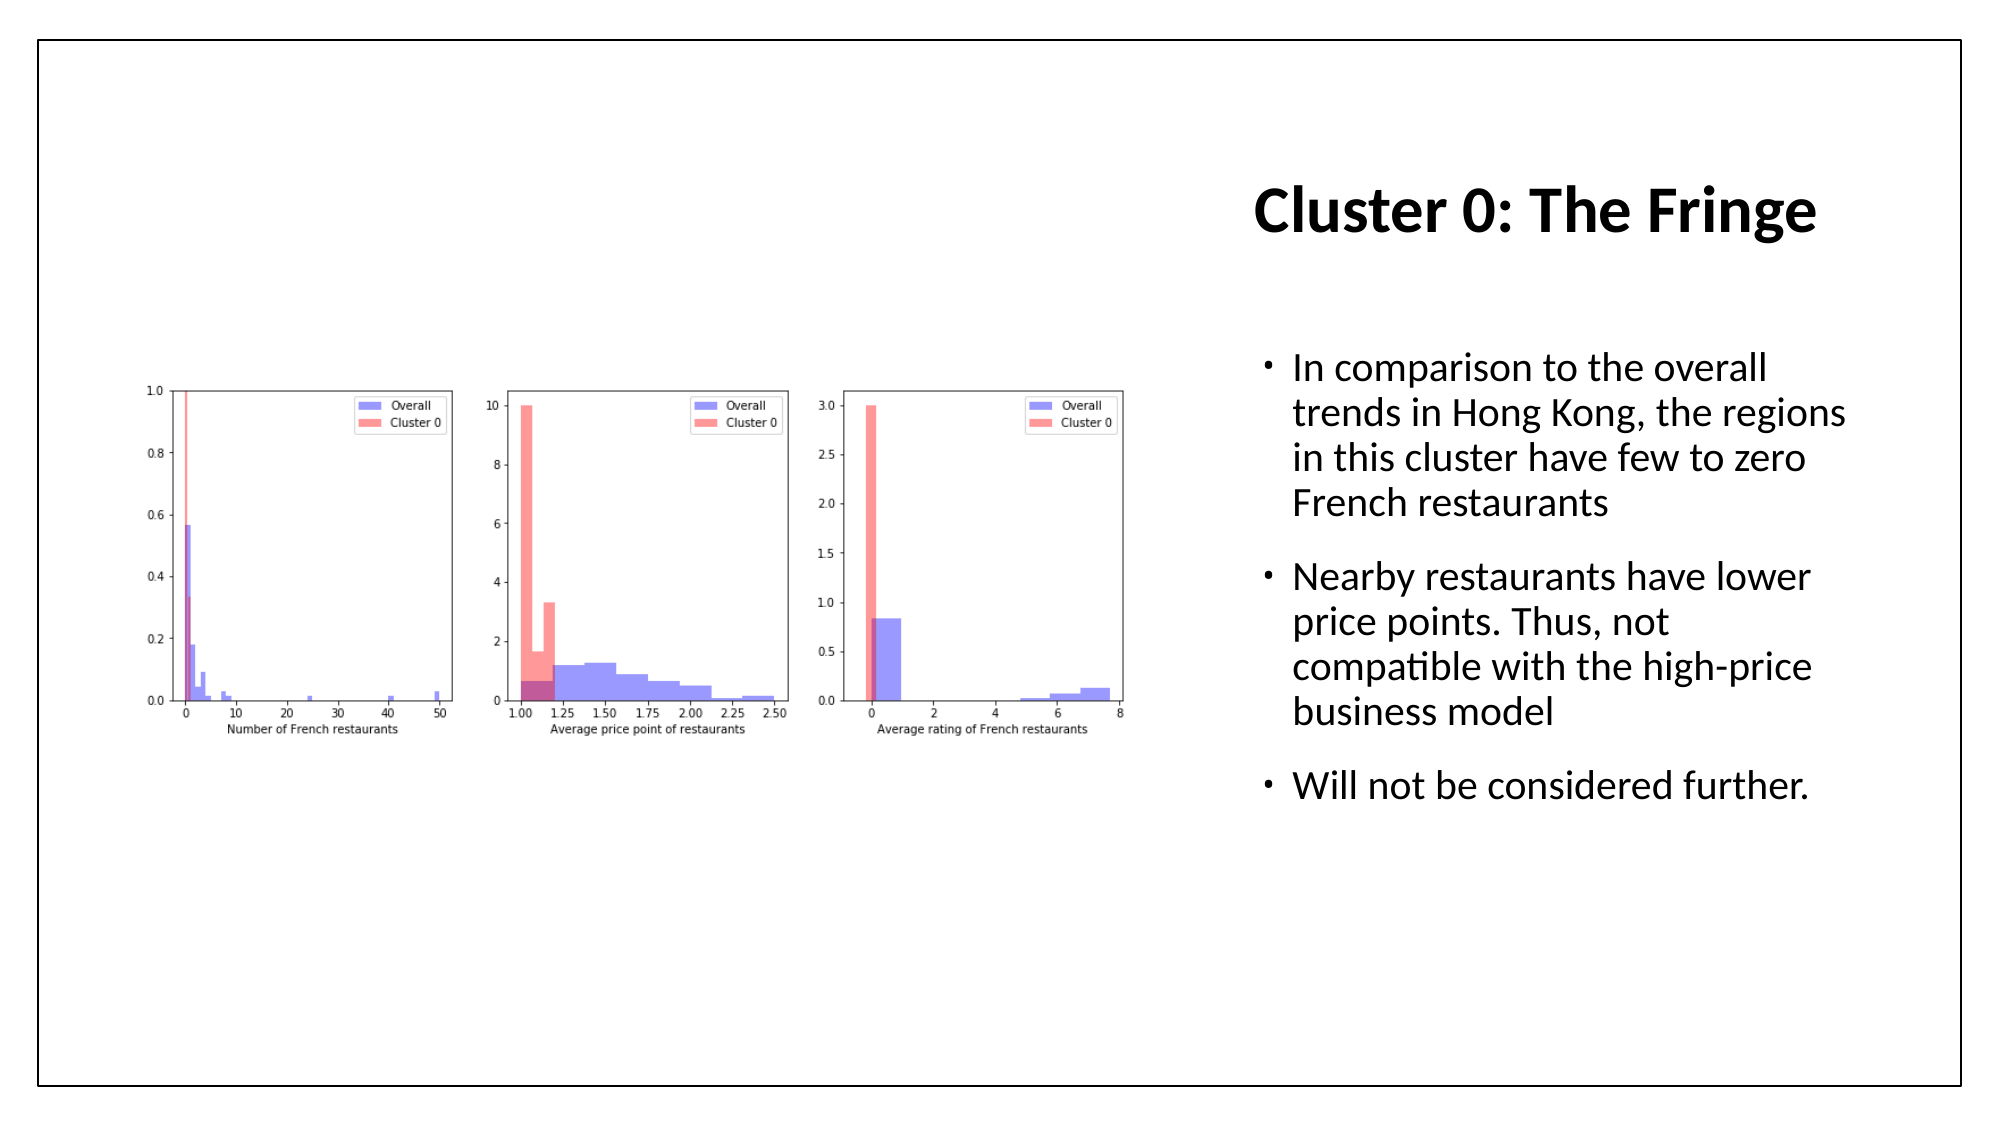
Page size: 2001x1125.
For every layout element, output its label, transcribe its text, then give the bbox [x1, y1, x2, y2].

list In comparison to the overall trends in Hong Kong, the regions in this cluster have few to zero French restaurants Nearby restaurants have lower price points. Thus, not compatible with the high-price business model Will not be considered further. [1239, 337, 1882, 1000]
title Cluster 0: The Fringe [1239, 99, 1882, 323]
picture [142, 378, 1136, 747]
